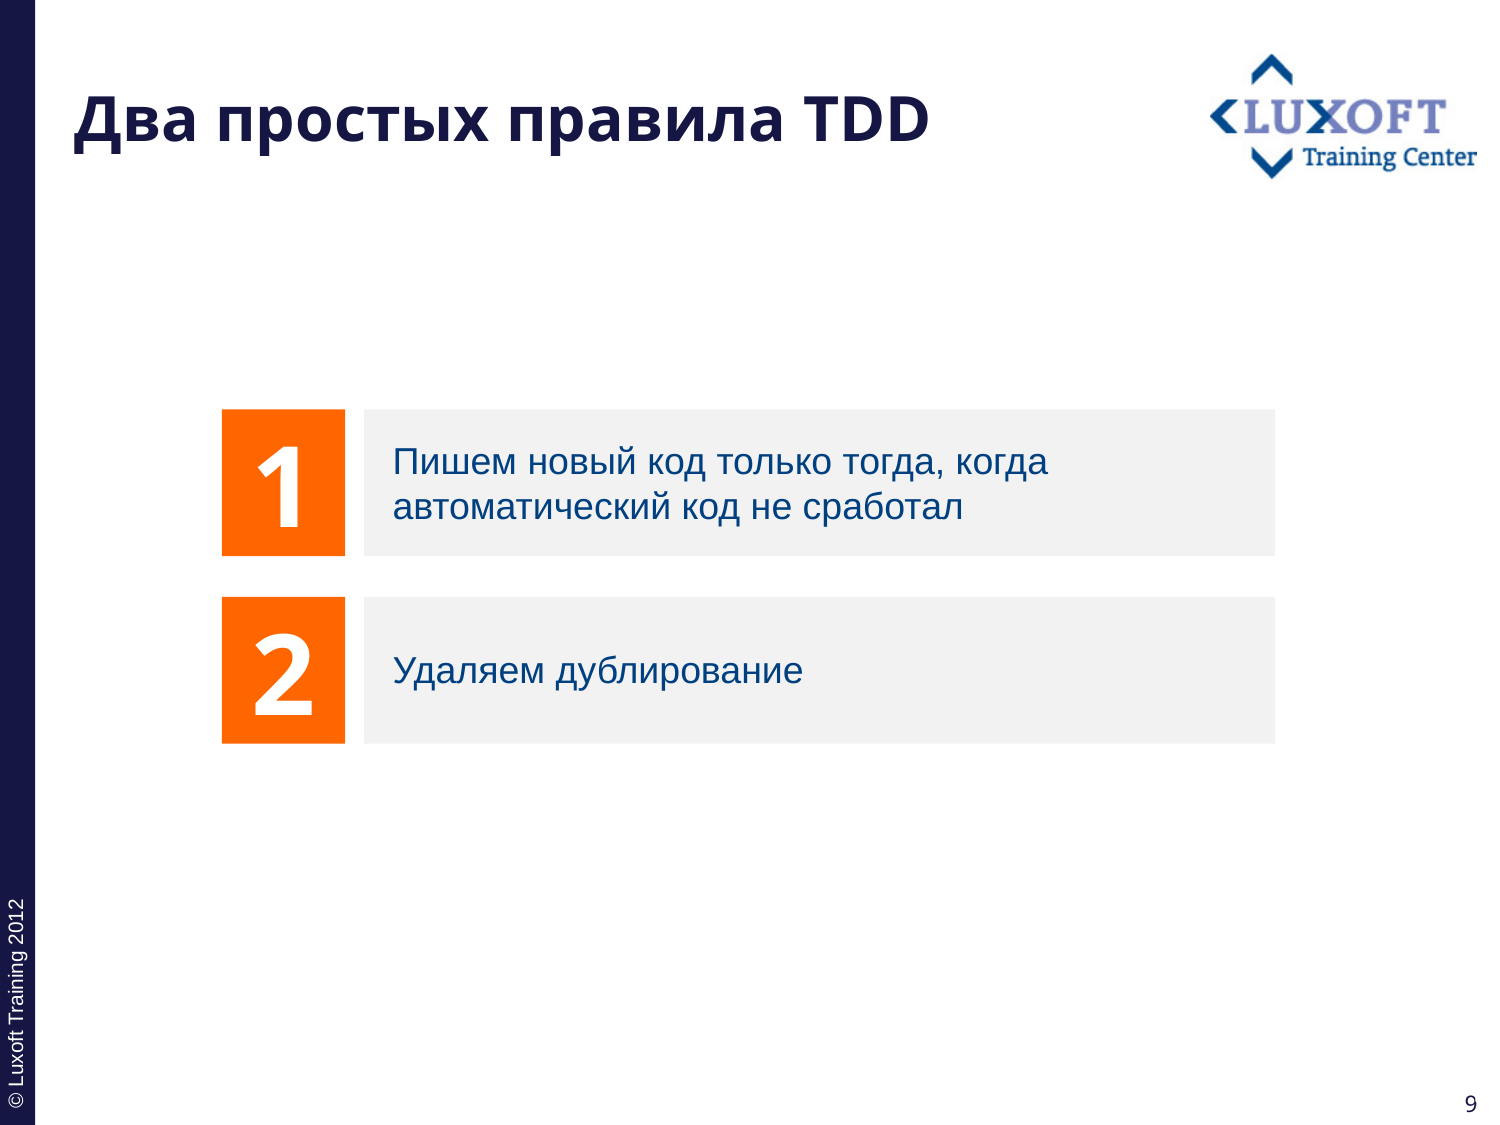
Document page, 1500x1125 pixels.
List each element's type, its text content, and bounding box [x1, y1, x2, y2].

text_box 2 [220, 595, 347, 746]
title Два простых правила TDD [59, 67, 1093, 164]
text_box [362, 595, 1277, 746]
text_box Пишем новый код только тогда, когда автоматический код не сработал [374, 419, 1268, 545]
text_box 1 [220, 407, 347, 558]
text_box [362, 407, 1277, 558]
picture [1210, 54, 1477, 179]
text_box Удаляем дублирование [374, 627, 1268, 709]
